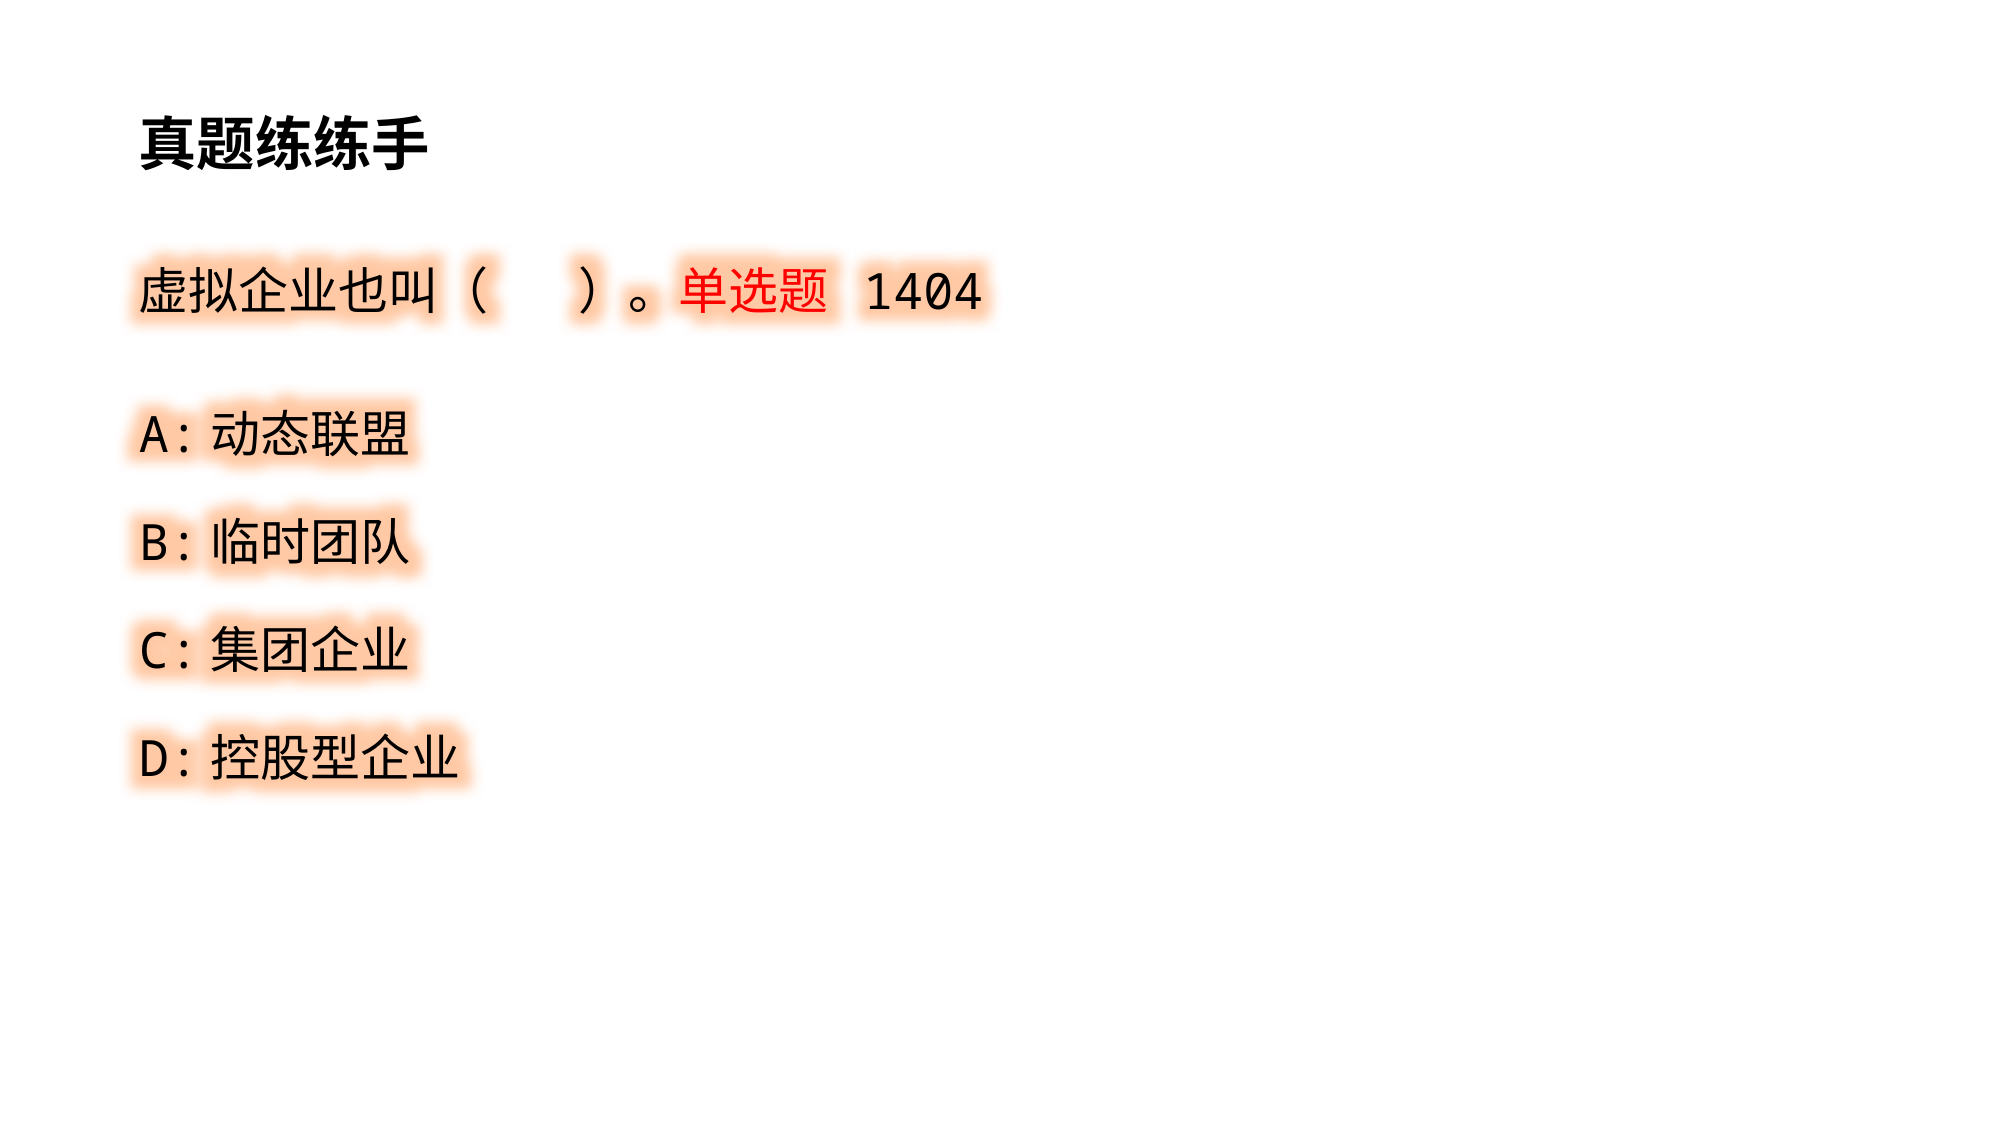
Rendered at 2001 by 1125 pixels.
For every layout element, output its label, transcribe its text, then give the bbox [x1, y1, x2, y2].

text_box 真题练练手 [120, 97, 1568, 187]
text_box 7.2 企业财务管理的内容 [117, 216, 1843, 1051]
text_box 7.2.2.4 投资决策的方法（单选★） [113, 212, 1847, 1055]
text_box 虚拟企业也叫（ ）。单选题 1404 A:动态联盟 B:临时团队 C:集团企业 D:控股型企业 [120, 219, 1839, 1047]
